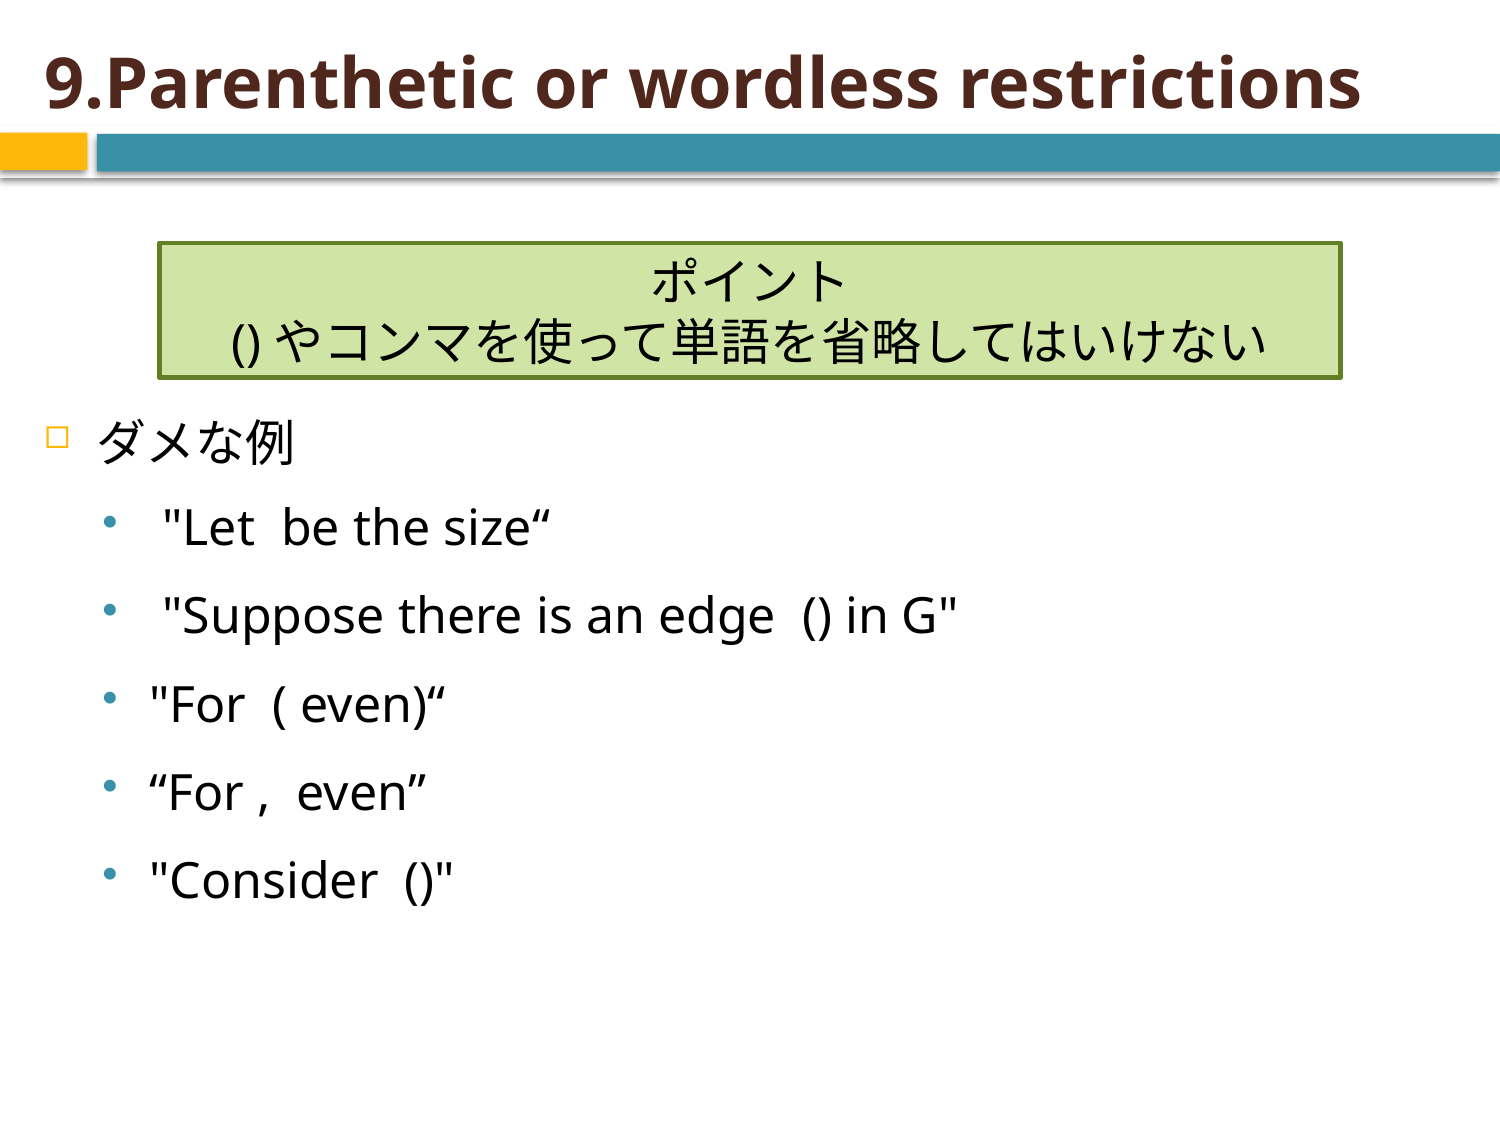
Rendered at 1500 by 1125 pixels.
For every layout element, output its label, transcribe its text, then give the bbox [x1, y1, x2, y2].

text_box ポイント ()やコンマを使って単語を省略してはいけない [159, 242, 1341, 379]
title 9.Parenthetic or wordless restrictions [29, 30, 1471, 131]
